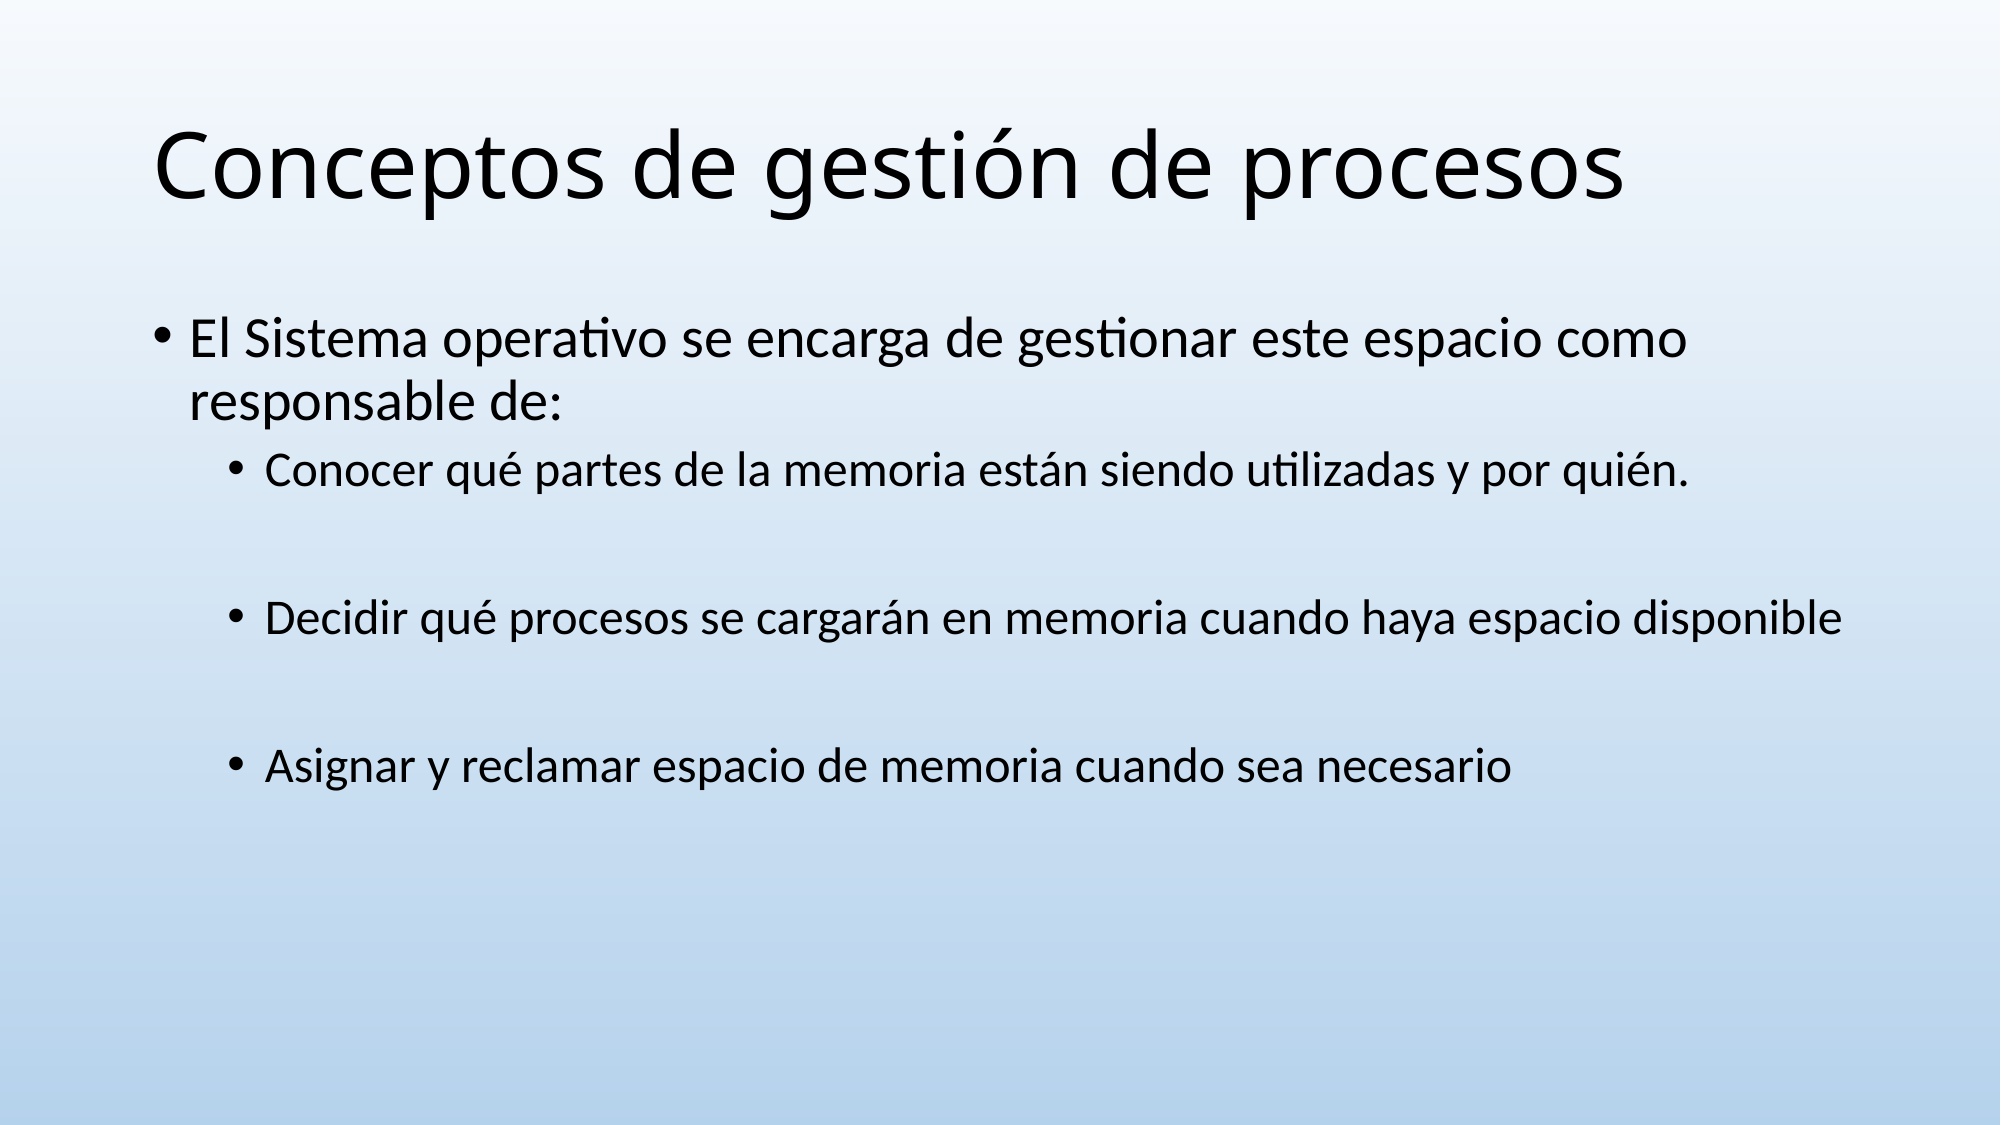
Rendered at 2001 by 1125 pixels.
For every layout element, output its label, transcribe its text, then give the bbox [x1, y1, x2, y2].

title Conceptos de gestión de procesos [137, 59, 1863, 278]
list El Sistema operativo se encarga de gestionar este espacio como responsable de: Conocer qué partes de la memoria están siendo utilizadas y por quién. Decidir qué procesos se cargarán en memoria cuando haya espacio disponible Asignar y reclamar espacio de memoria cuando sea necesario [137, 299, 1863, 1014]
